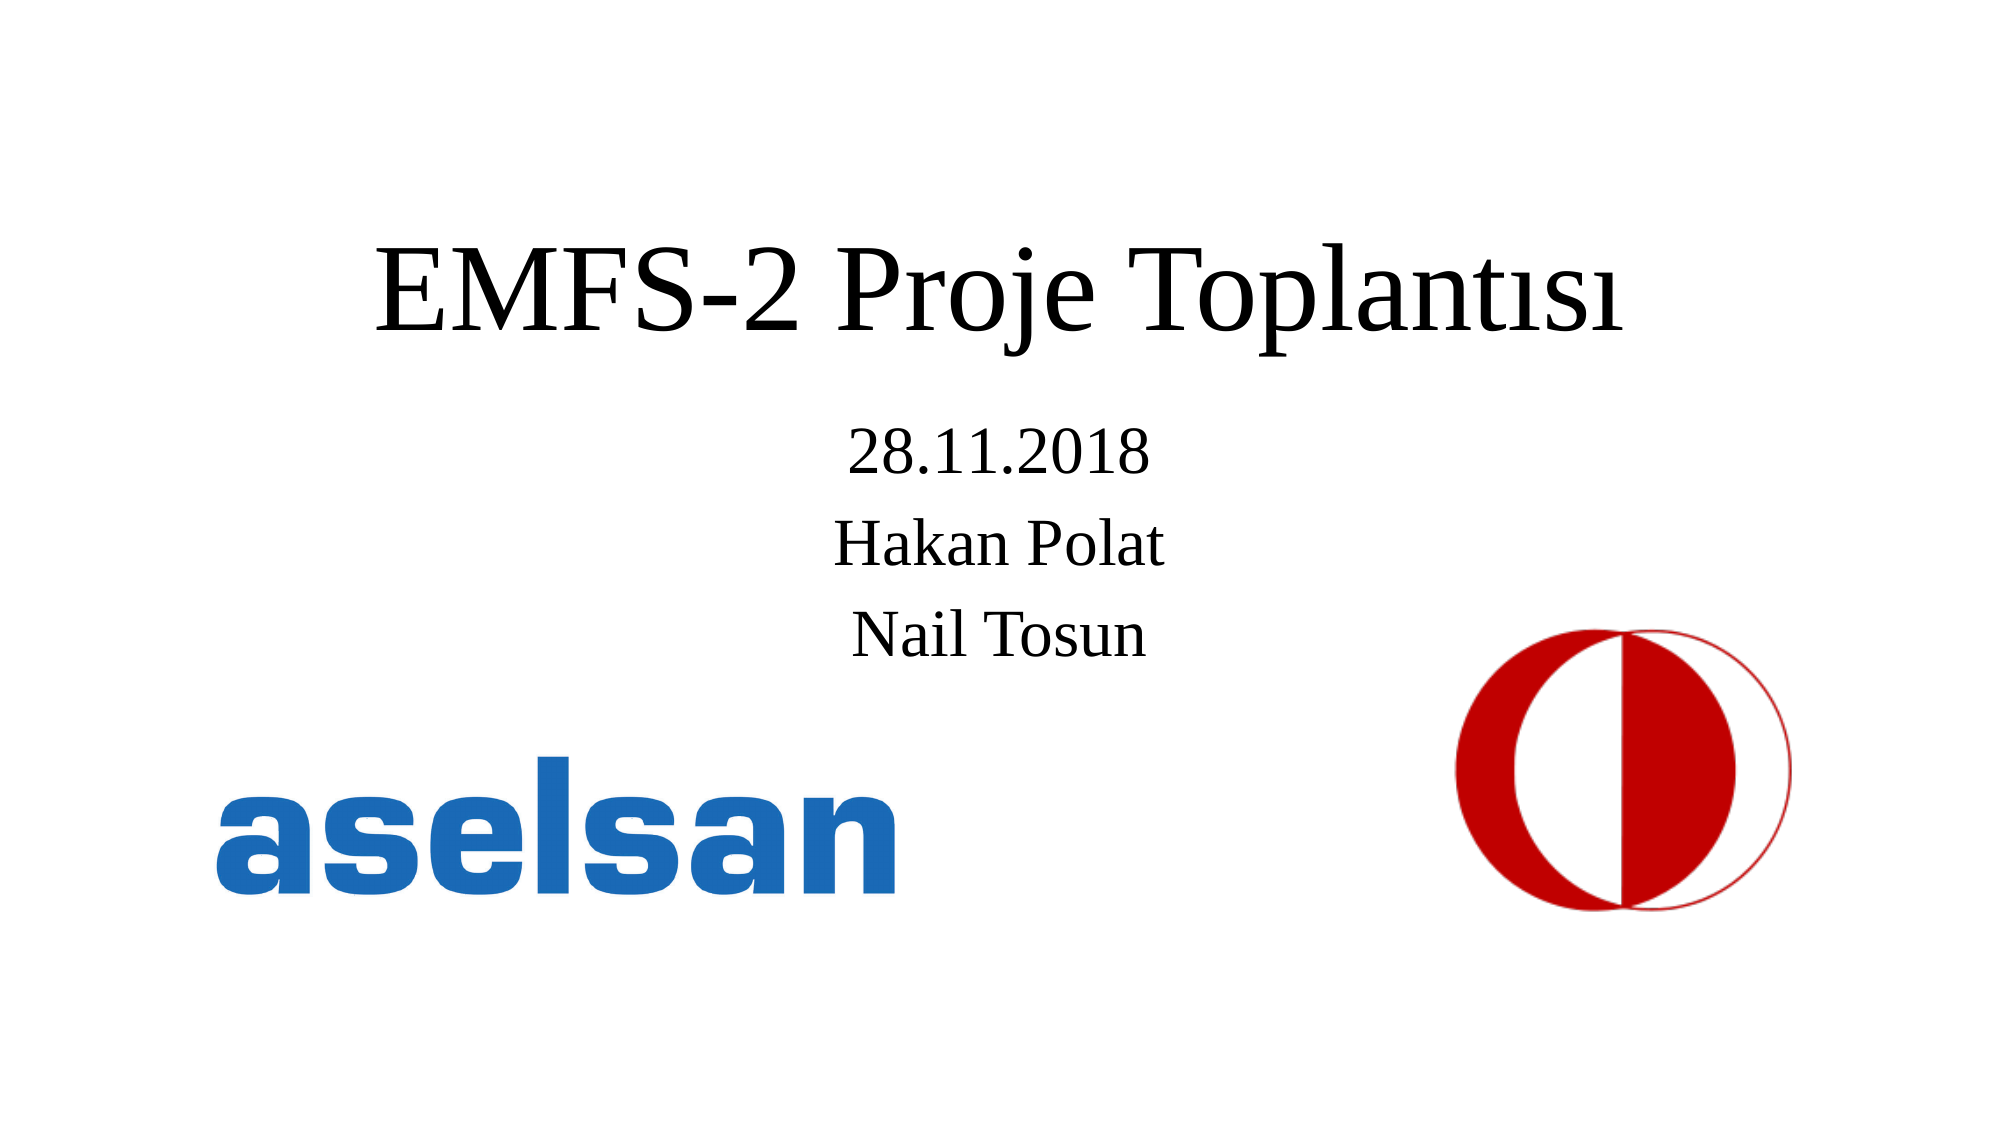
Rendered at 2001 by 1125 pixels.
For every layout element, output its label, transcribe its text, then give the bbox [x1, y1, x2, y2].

picture [1448, 625, 1799, 919]
text_box 28.11.2018 Hakan Polat Nail Tosun [249, 407, 1750, 680]
picture [214, 750, 900, 902]
text_box EMFS-2 Proje Toplantısı [249, 123, 1750, 407]
